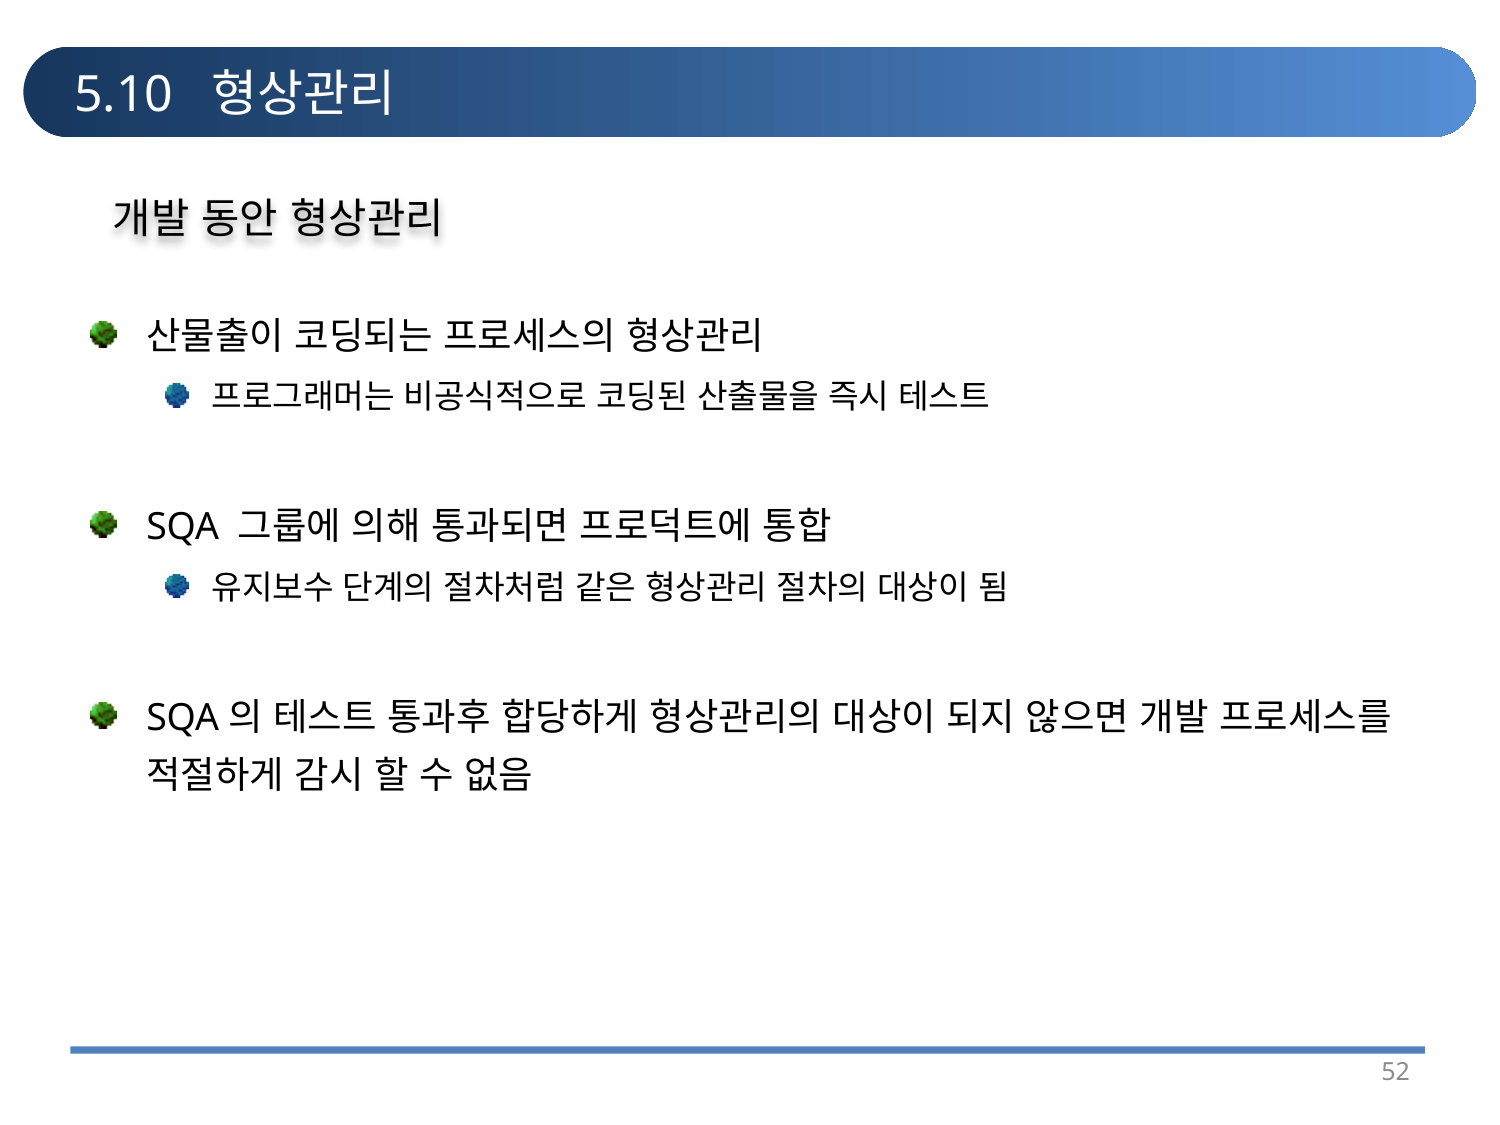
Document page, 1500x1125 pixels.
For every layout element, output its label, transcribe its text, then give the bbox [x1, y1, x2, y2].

picture [165, 574, 189, 598]
list 산물출이 코딩되는 프로세스의 형상관리 프로그래머는 비공식적으로 코딩된 산출물을 즉시 테스트 SQA 그룹에 의해 통과되면 프로덕트에 통합 유지보수 단계의 절차처럼 같은 형상관리 절차의 대상이 됨 SQA의 테스트 통과후 합당하게 형상관리의 대상이 되지 않으면 개발 프로세스를 적절하게 감시 할 수 없음 [74, 290, 1460, 1006]
picture [165, 383, 189, 408]
picture [90, 321, 117, 348]
slide_number 52 [1074, 1042, 1425, 1103]
list 개발 동안 형상관리 [60, 180, 497, 255]
title 5.10 형상관리 [59, 56, 1410, 126]
picture [90, 702, 117, 729]
picture [90, 511, 117, 538]
